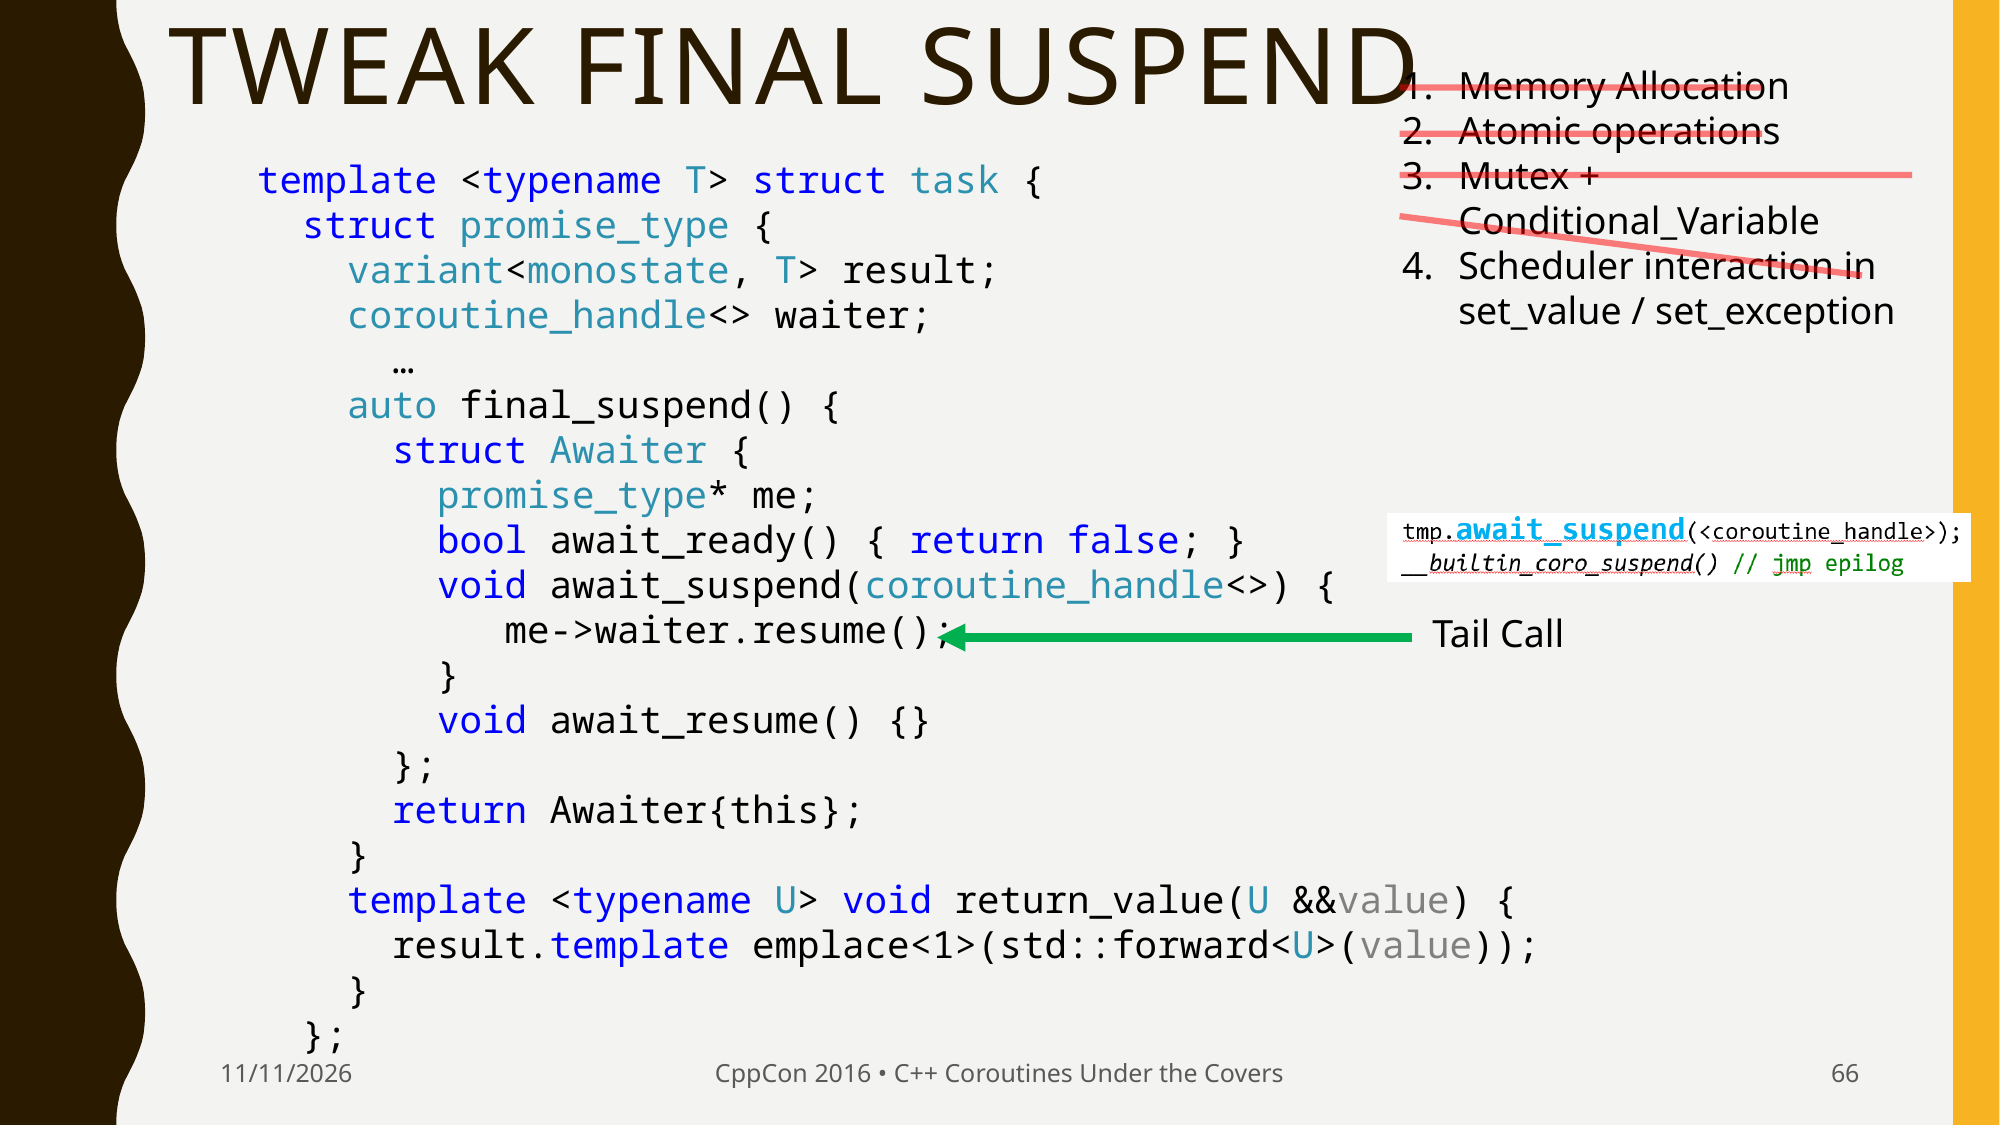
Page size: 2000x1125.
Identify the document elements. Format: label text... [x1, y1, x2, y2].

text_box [1387, 54, 1950, 343]
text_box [1399, 216, 1862, 276]
text_box template <typename T> struct task { struct promise_type { variant<monostate, T> result; coroutine_handle<> waiter; … auto final_suspend() { struct Awaiter { promise_type* me; bool await_ready() { return false; } void await_suspend(coroutine_handle<>) { me->waiter.resume(); } void await_resume() {} }; return Awaiter{this}; } template <typename U> void return_value(U &&value) { result.template emplace<1>(std::forward<U>(value)); } }; [242, 148, 1643, 1064]
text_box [937, 602, 1572, 664]
slide_number 66 [1412, 1045, 1875, 1103]
footer CppCon 2016 • C++ Coroutines Under the Covers [662, 1064, 1338, 1103]
picture [1387, 513, 1971, 582]
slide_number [205, 1045, 588, 1103]
title Tweak Final Suspend [153, 5, 1879, 223]
